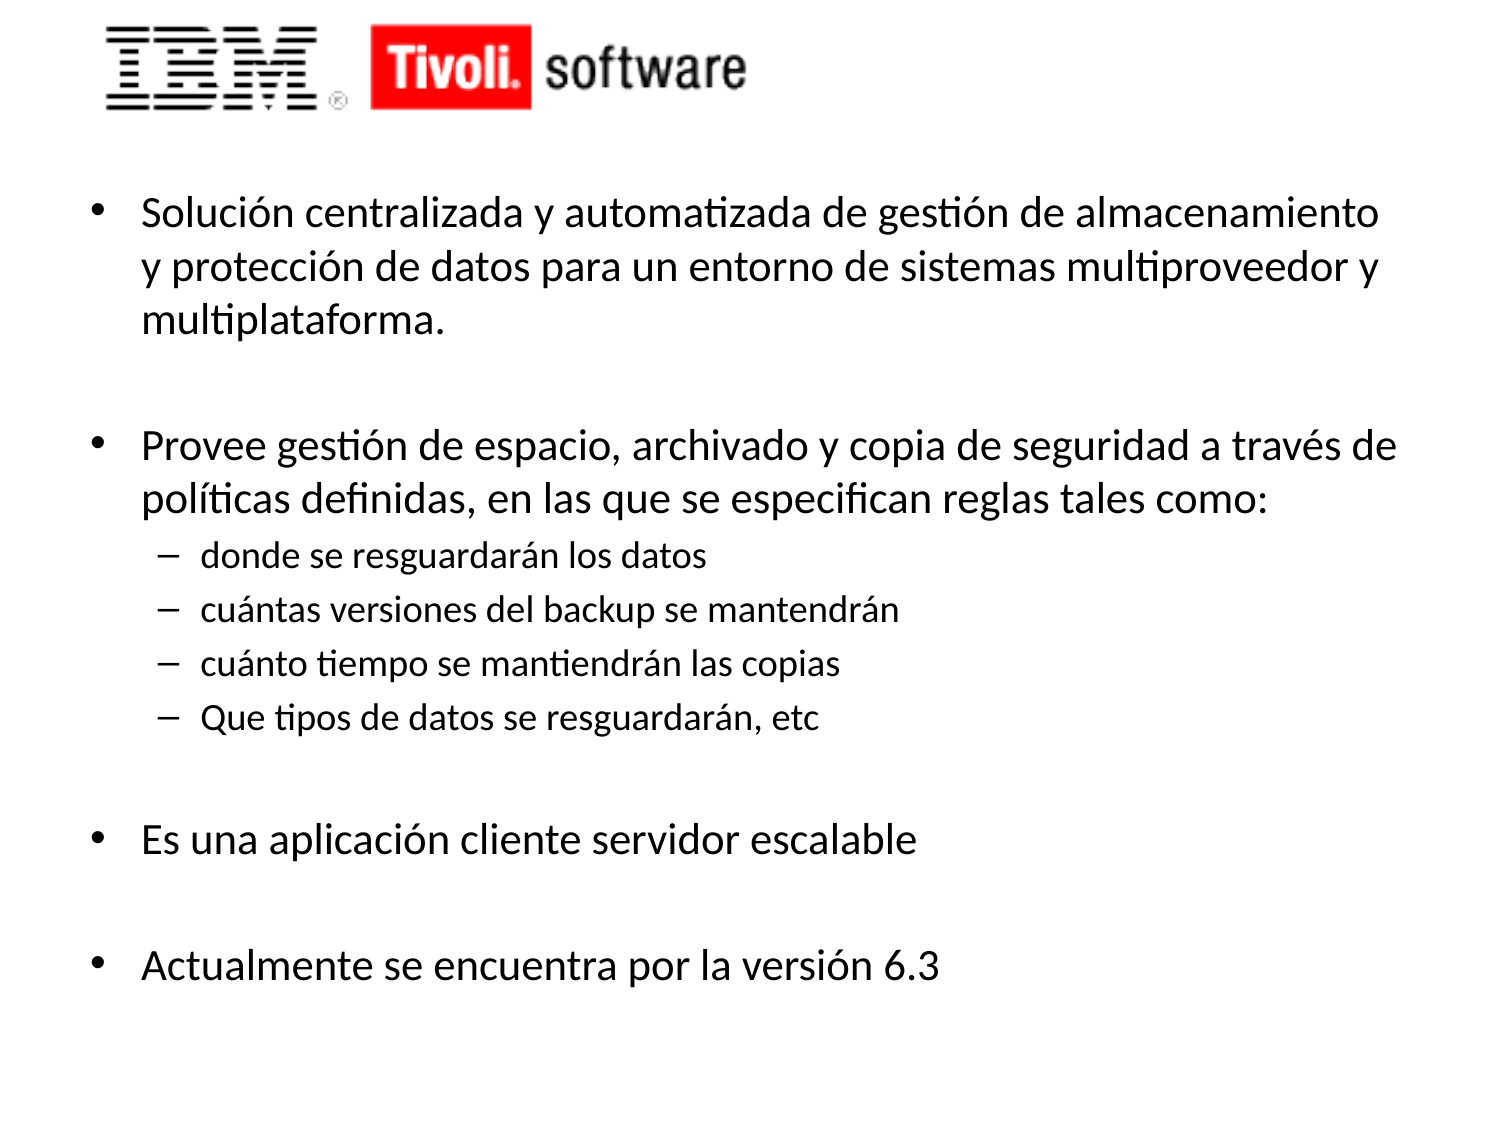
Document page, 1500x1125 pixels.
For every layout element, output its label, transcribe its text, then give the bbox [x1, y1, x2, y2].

list Solución centralizada y automatizada de gestión de almacenamiento y protección de datos para un entorno de sistemas multiproveedor y multiplataforma. Provee gestión de espacio, archivado y copia de seguridad a través de políticas definidas, en las que se especifican reglas tales como: donde se resguardarán los datos cuántas versiones del backup se mantendrán cuánto tiempo se mantiendrán las copias Que tipos de datos se resguardarán, etc Es una aplicación cliente servidor escalable Actualmente se encuentra por la versión 6.3 [75, 174, 1425, 1005]
picture [87, 1, 776, 142]
